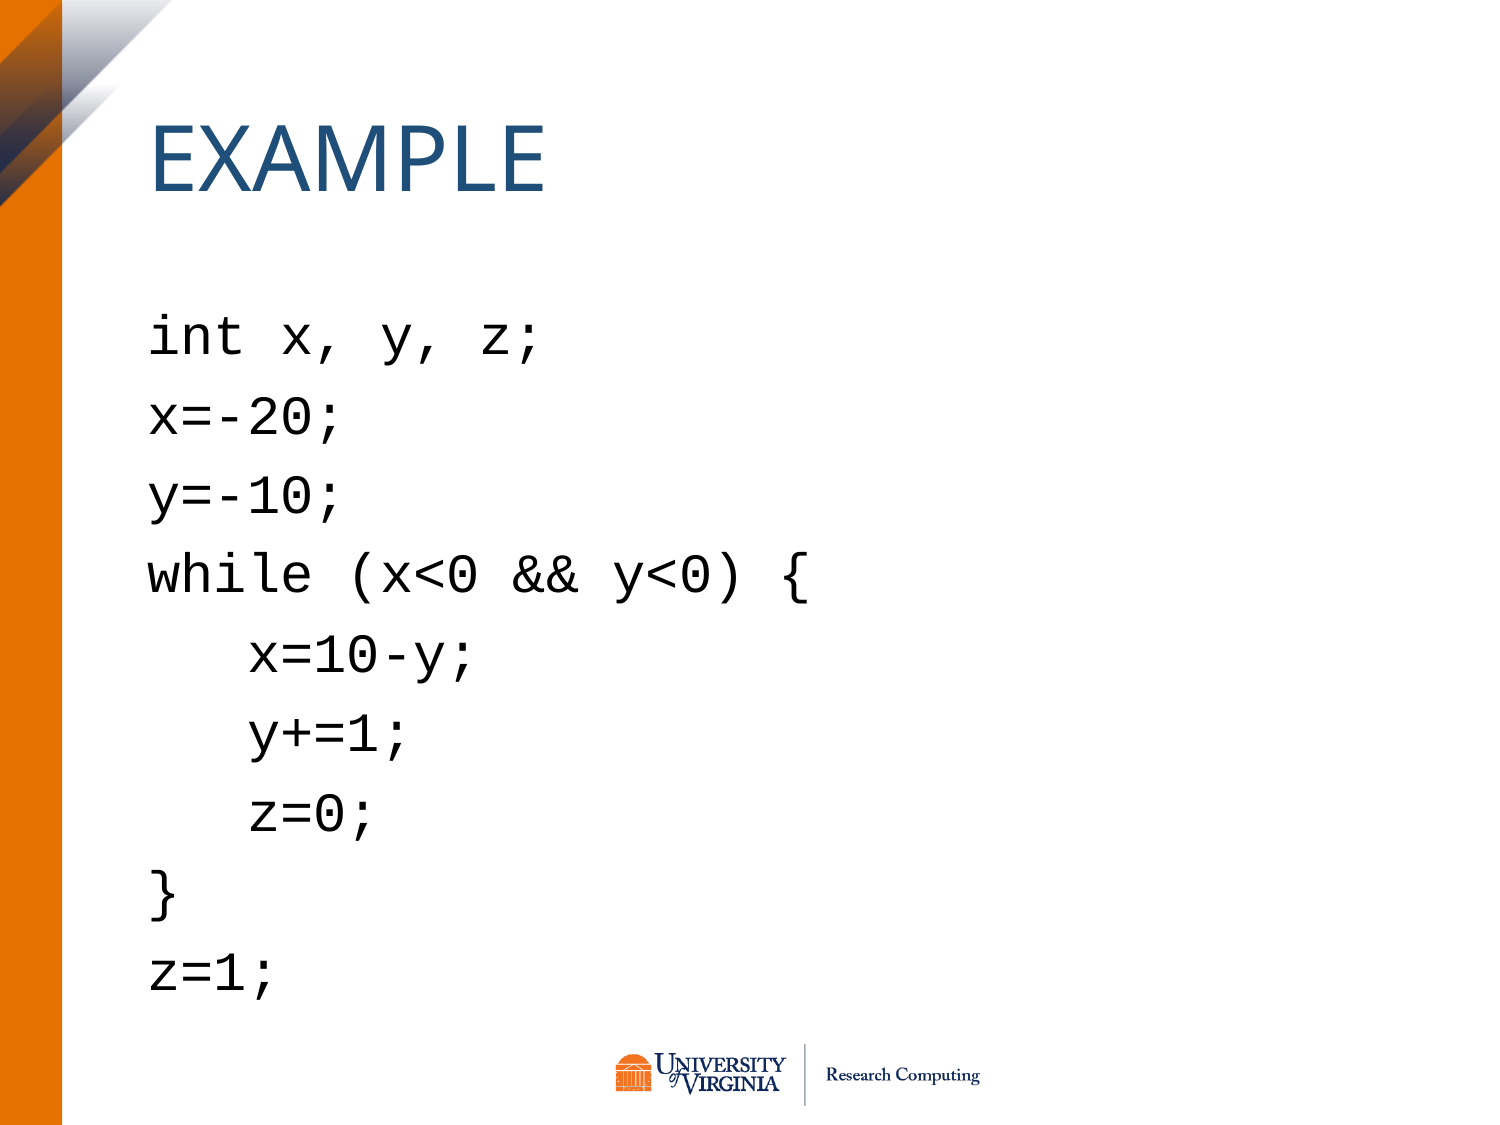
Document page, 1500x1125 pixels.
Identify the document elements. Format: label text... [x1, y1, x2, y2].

picture [607, 1044, 988, 1106]
list int x, y, z; x=-20; y=-10; while (x<0 && y<0) { x=10-y; y+=1; z=0; } z=1; [132, 299, 1427, 1014]
title Example [132, 52, 1427, 271]
picture [0, 0, 176, 210]
